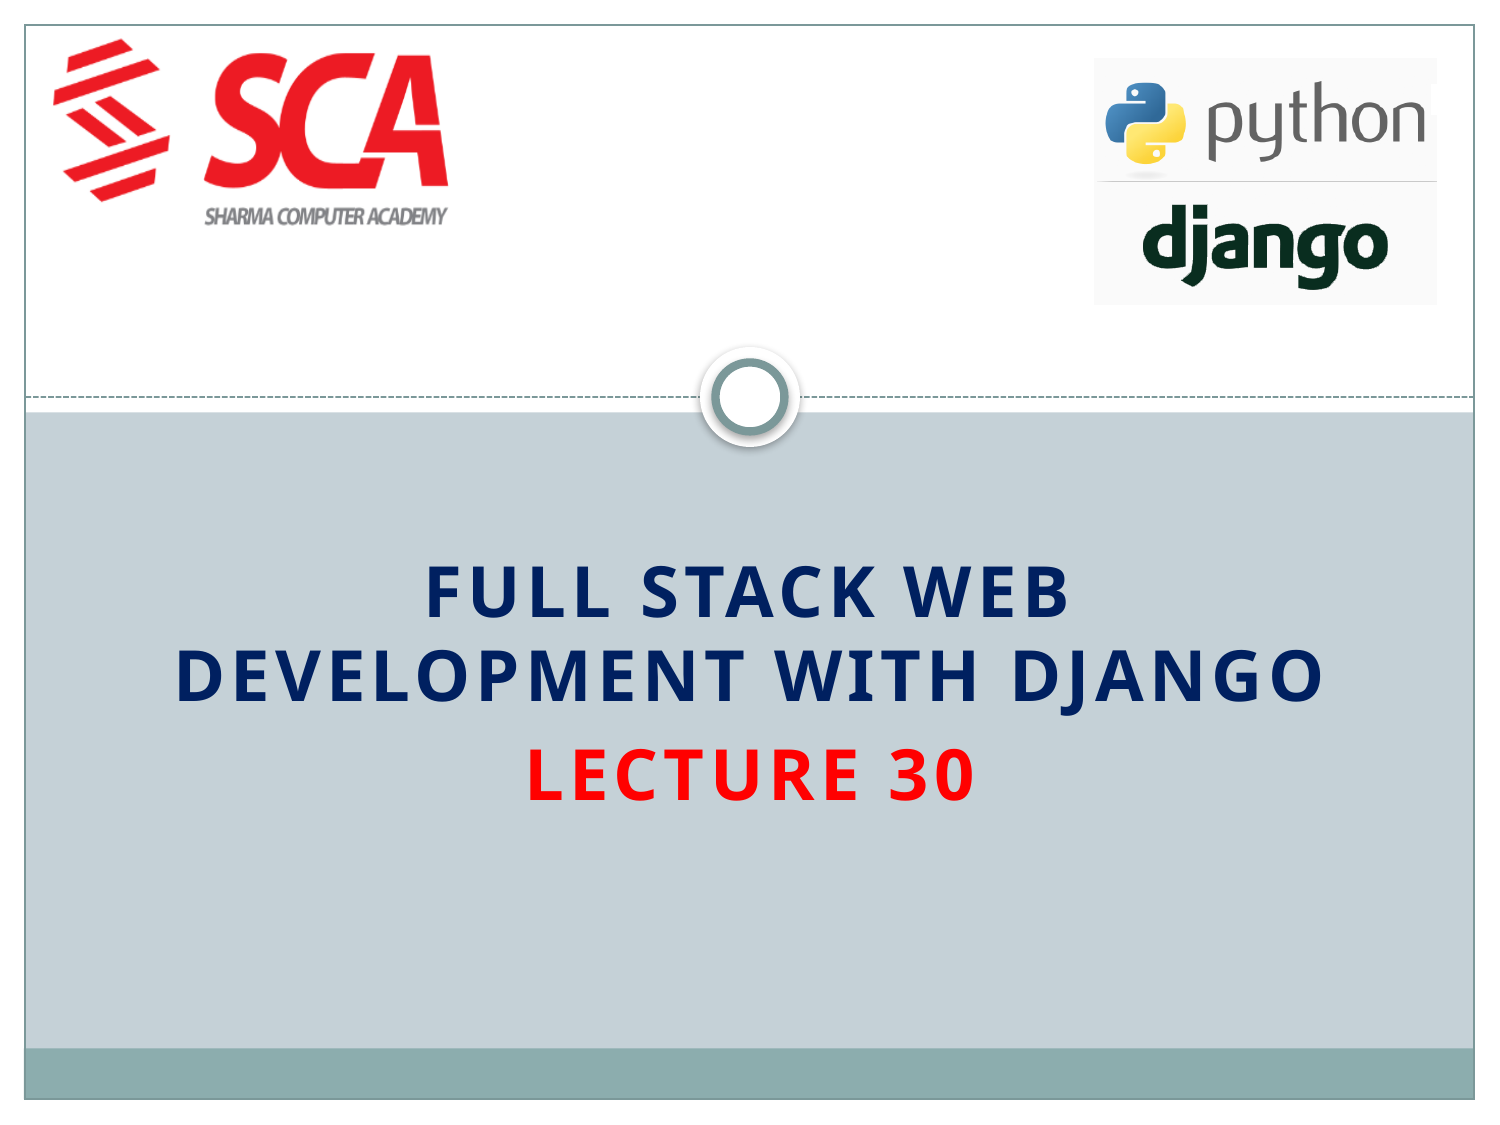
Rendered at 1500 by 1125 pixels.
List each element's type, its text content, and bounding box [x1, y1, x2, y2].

picture [36, 30, 455, 232]
picture [1094, 58, 1437, 305]
subtitle FULL STACK WEB DEVELOPMENT WITH DJANGO Lecture 30 [117, 539, 1383, 827]
